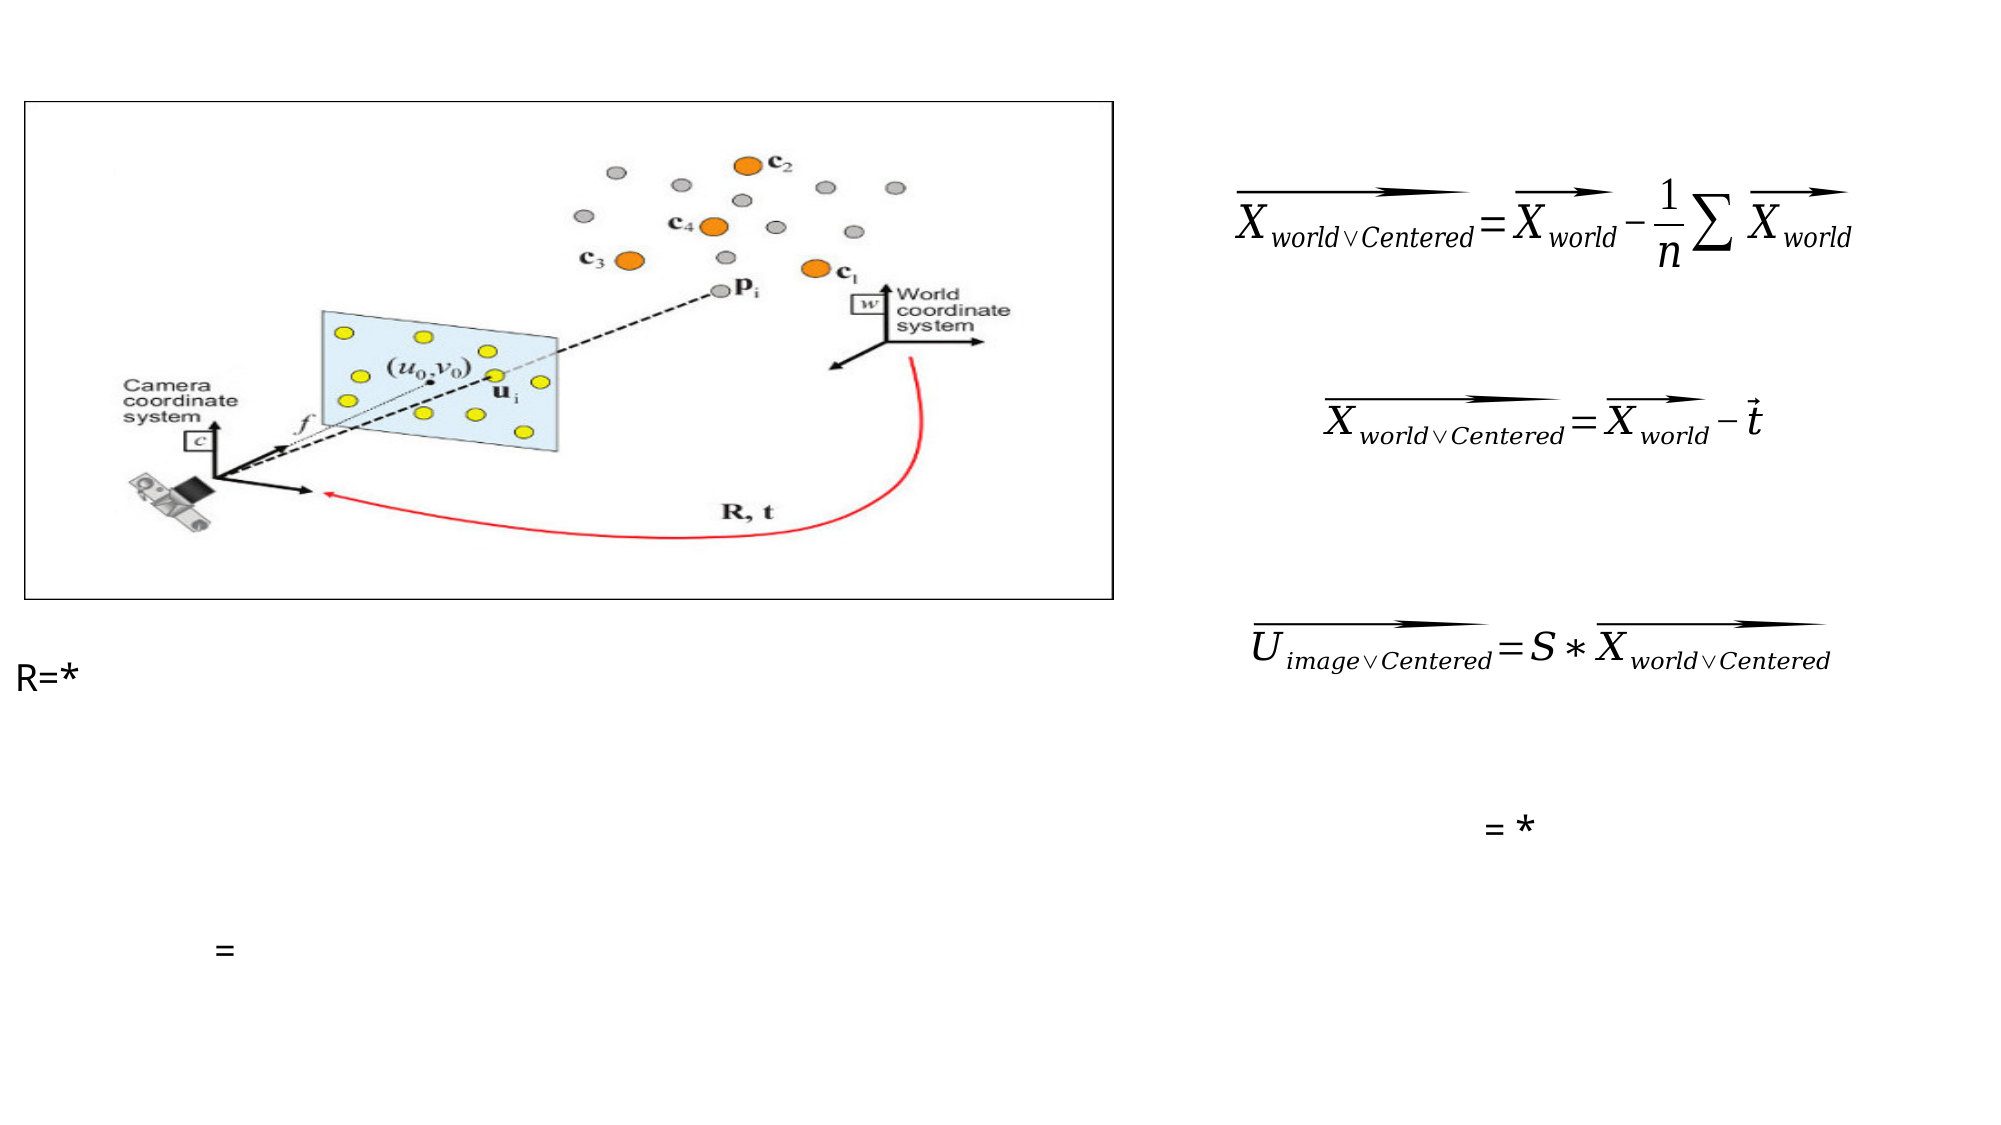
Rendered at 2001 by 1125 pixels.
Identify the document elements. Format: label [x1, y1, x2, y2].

picture [23, 100, 1115, 601]
